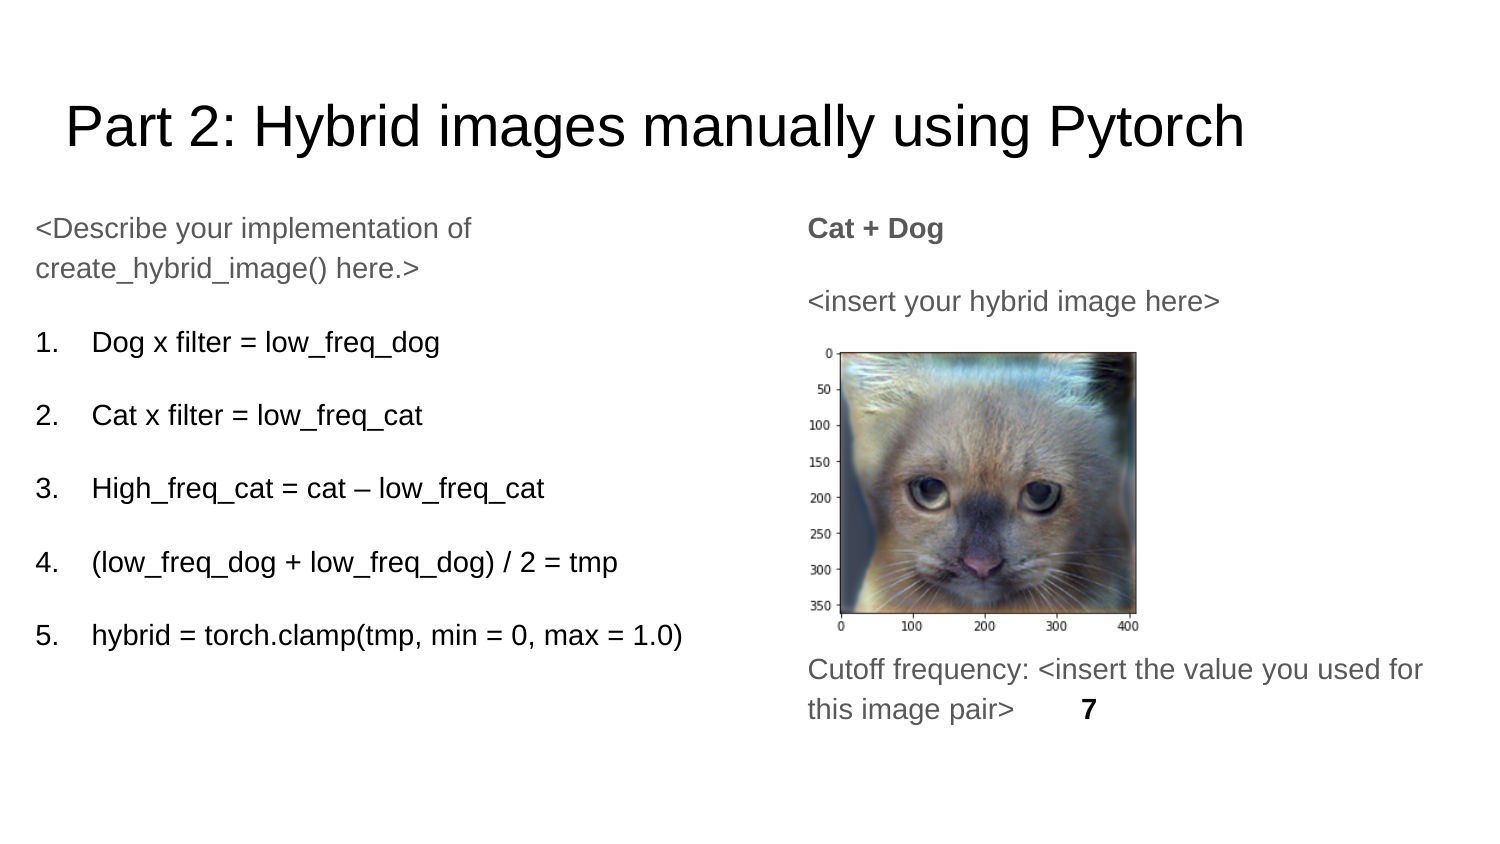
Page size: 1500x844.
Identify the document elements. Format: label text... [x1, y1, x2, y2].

text_box Cat + Dog <insert your hybrid image here> Cutoff frequency: <insert the value you used for this image pair> 7 [792, 189, 1449, 844]
text_box <Describe your implementation of create_hybrid_image() here.> Dog x filter = low_freq_dog Cat x filter = low_freq_cat High_freq_cat = cat – low_freq_cat (low_freq_dog + low_freq_dog) / 2 = tmp hybrid = torch.clamp(tmp, min = 0, max = 1.0) [20, 189, 750, 750]
text_box Part 2: Hybrid images manually using Pytorch [51, 72, 1449, 167]
picture [792, 333, 1163, 644]
